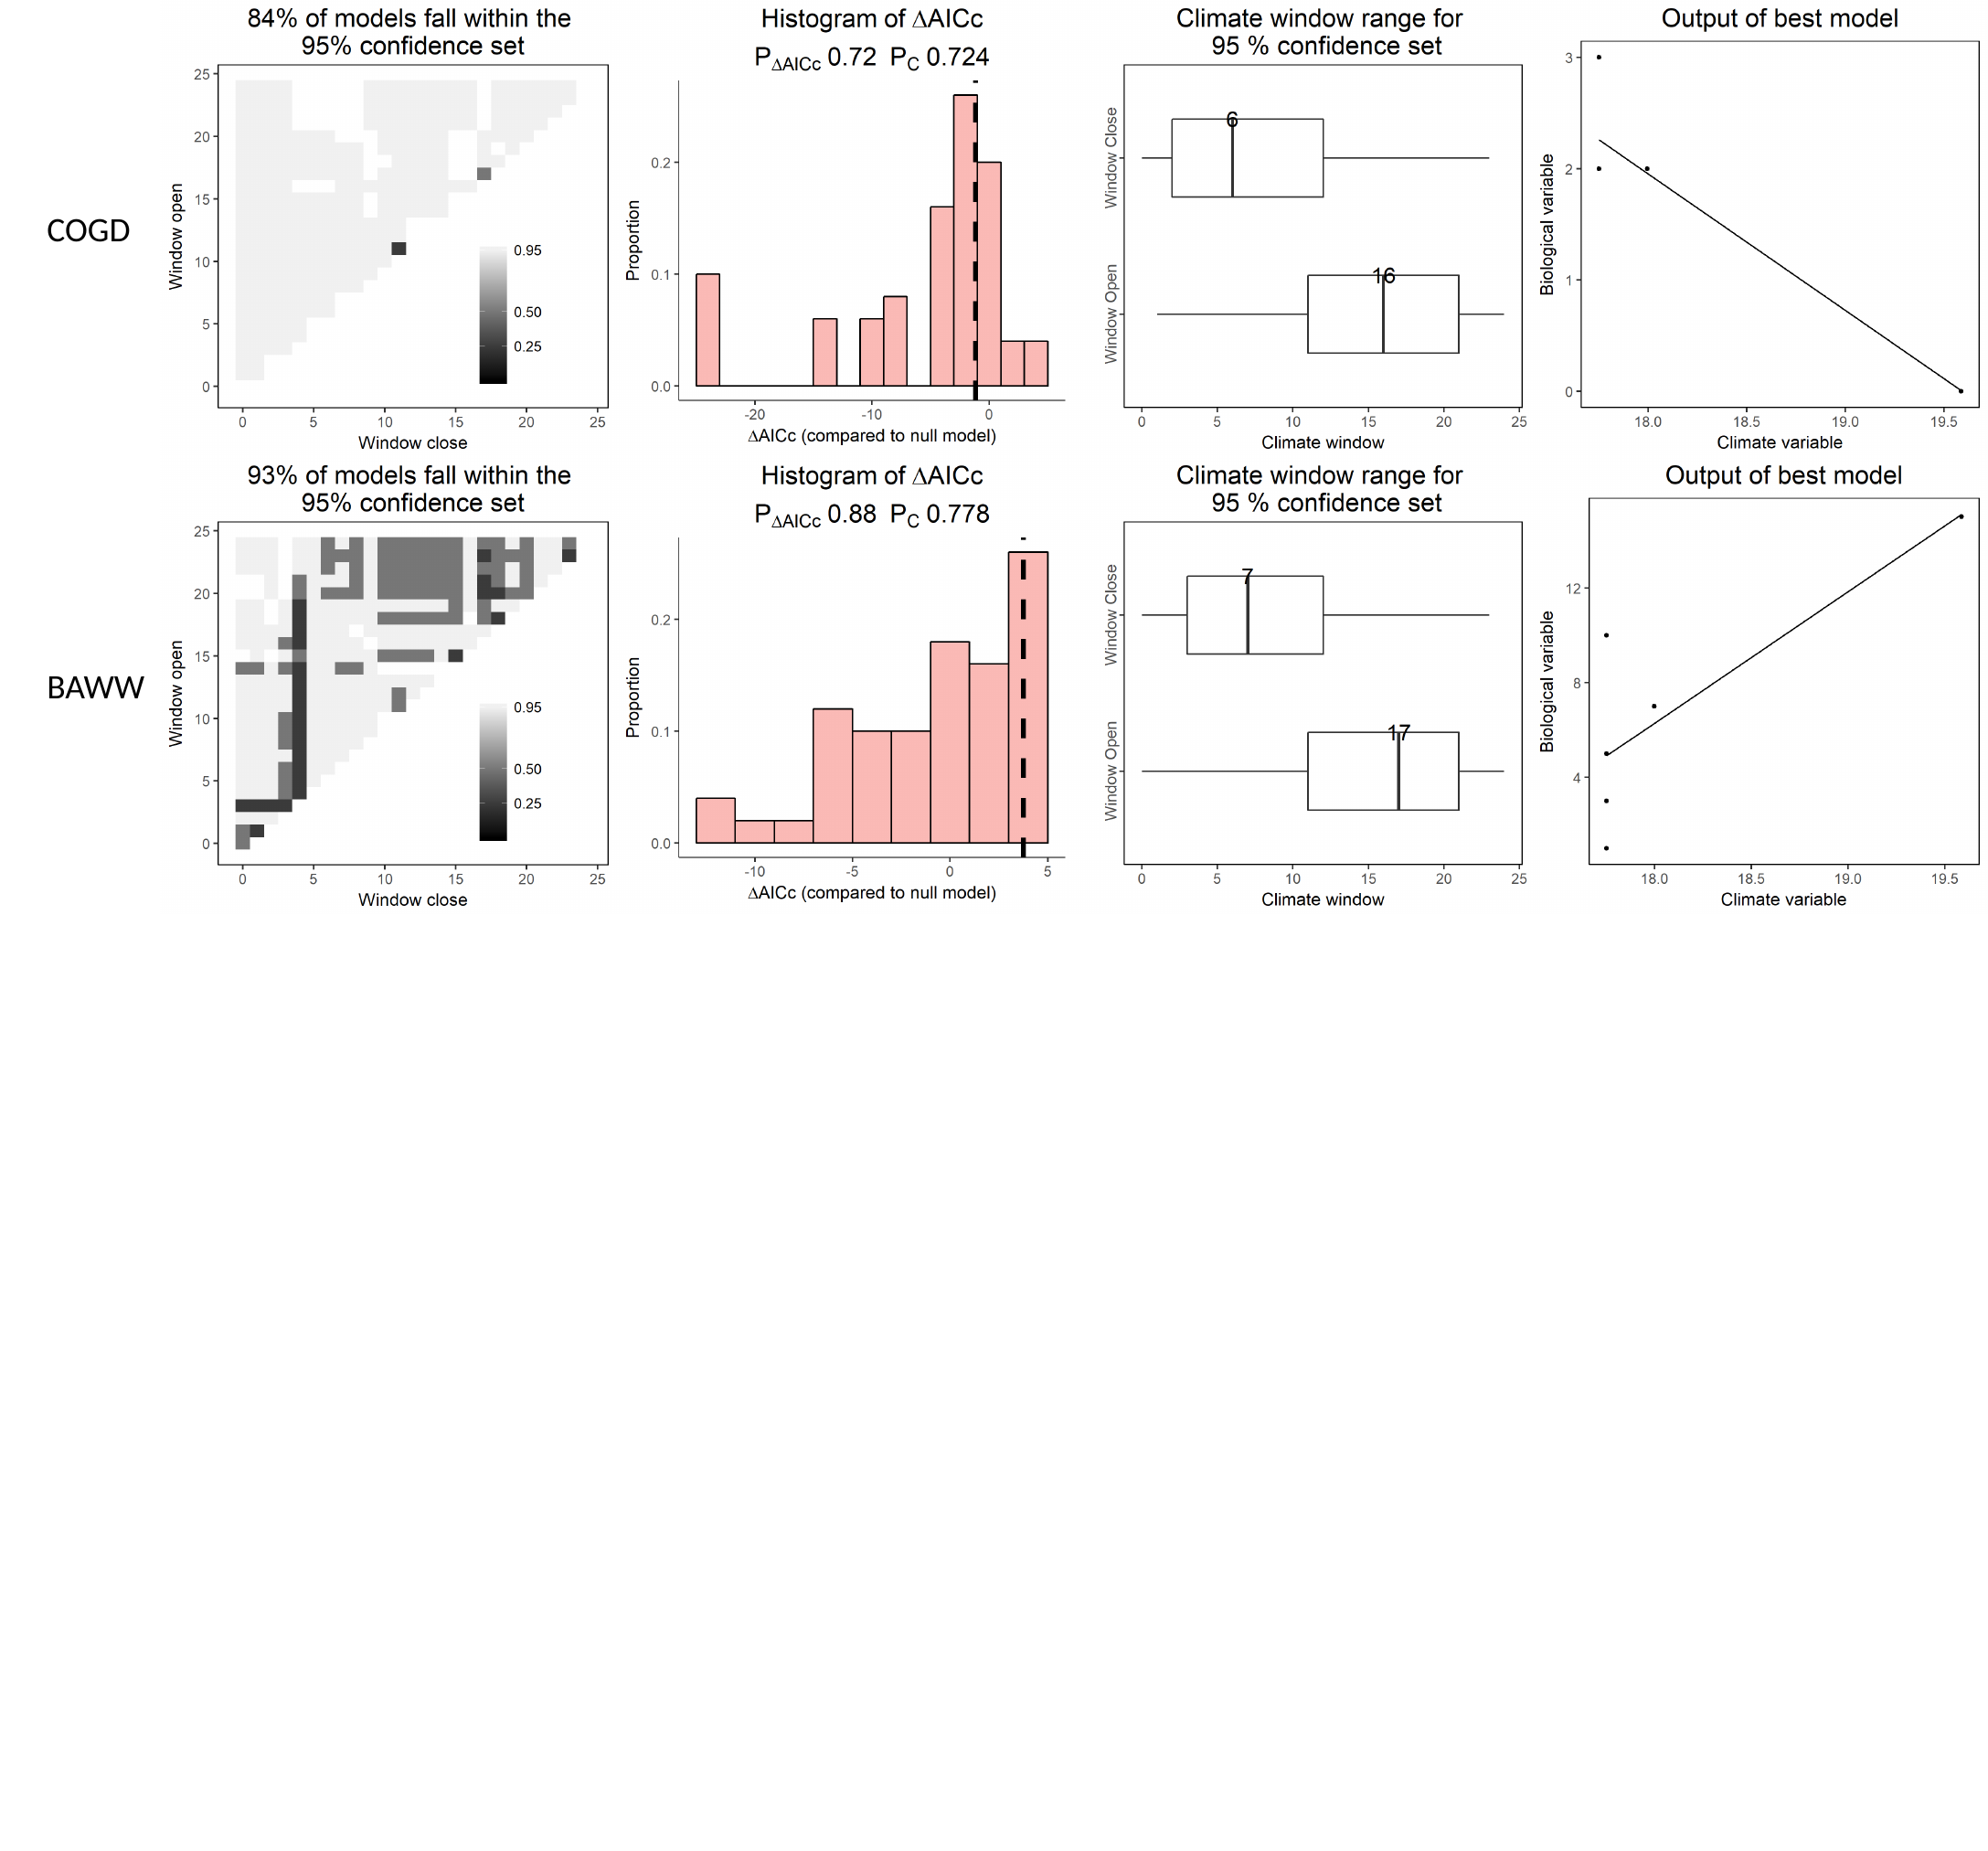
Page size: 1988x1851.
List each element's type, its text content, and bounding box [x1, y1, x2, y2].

text_box COGD [33, 200, 160, 256]
text_box BAWW [33, 657, 160, 713]
picture [160, 0, 1988, 914]
